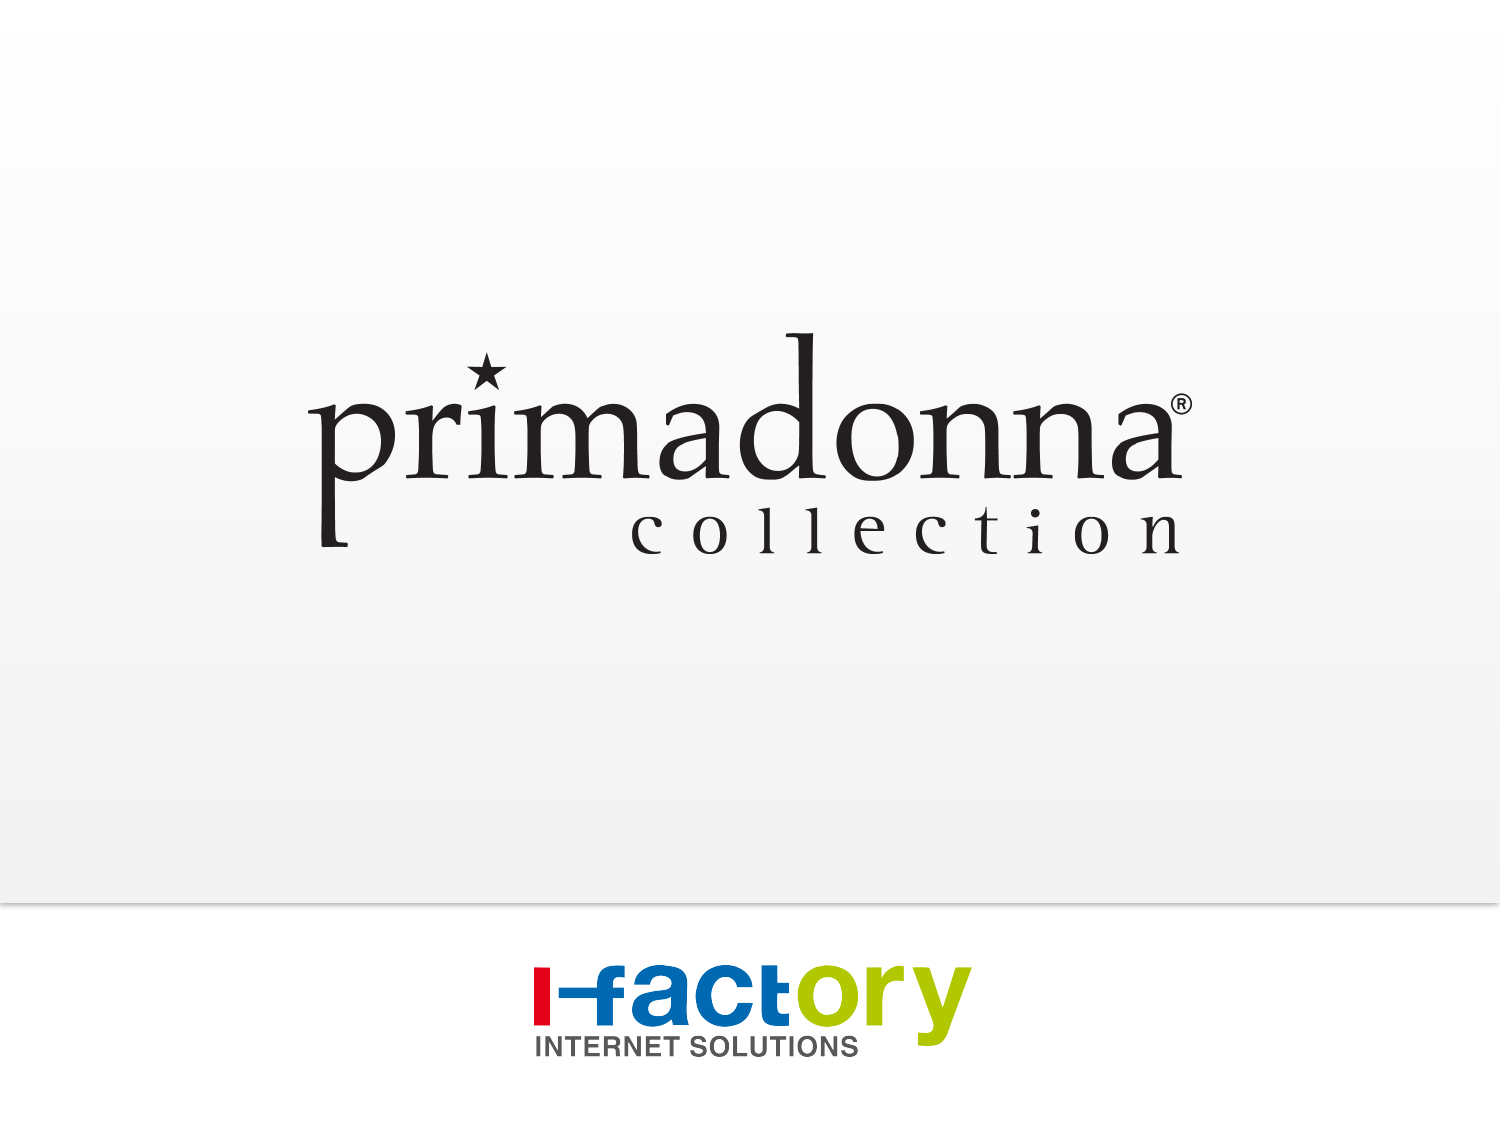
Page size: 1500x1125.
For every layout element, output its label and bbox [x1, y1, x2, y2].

picture [534, 961, 972, 1058]
text_box [0, 0, 1500, 903]
picture [308, 331, 1192, 554]
